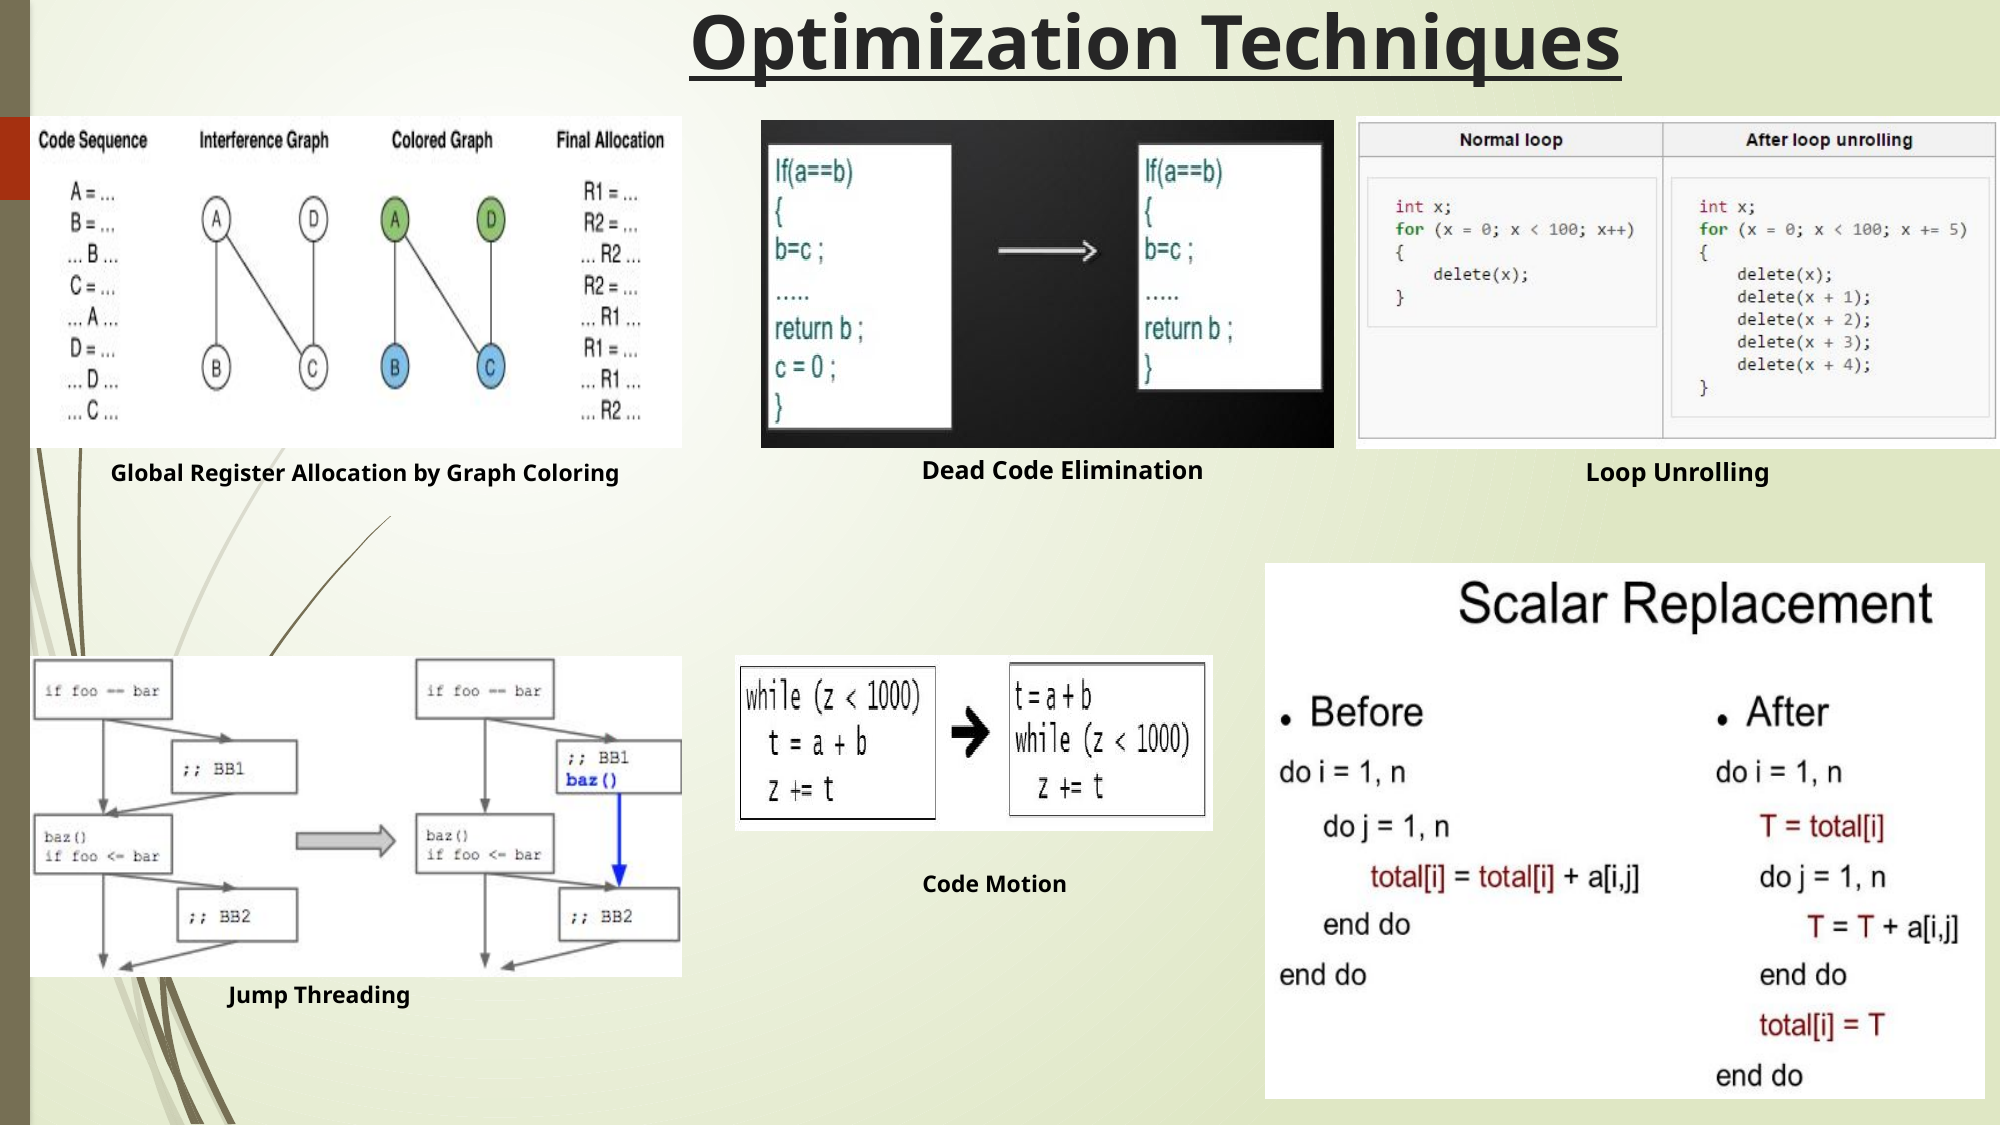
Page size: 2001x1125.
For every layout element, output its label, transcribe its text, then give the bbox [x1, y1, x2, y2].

picture [735, 655, 1213, 832]
picture [761, 120, 1335, 448]
picture [1265, 563, 1985, 1099]
picture [30, 656, 683, 977]
title Optimization Techniques [424, 0, 1887, 198]
text_box Dead Code Elimination [906, 447, 1405, 493]
picture [30, 116, 683, 448]
text_box Loop Unrolling [1570, 459, 1786, 494]
picture [1355, 116, 2000, 450]
text_box Code Motion [907, 862, 1083, 905]
text_box Jump Threading [213, 985, 426, 1016]
text_box Global Register Allocation by Graph Coloring [95, 456, 659, 494]
